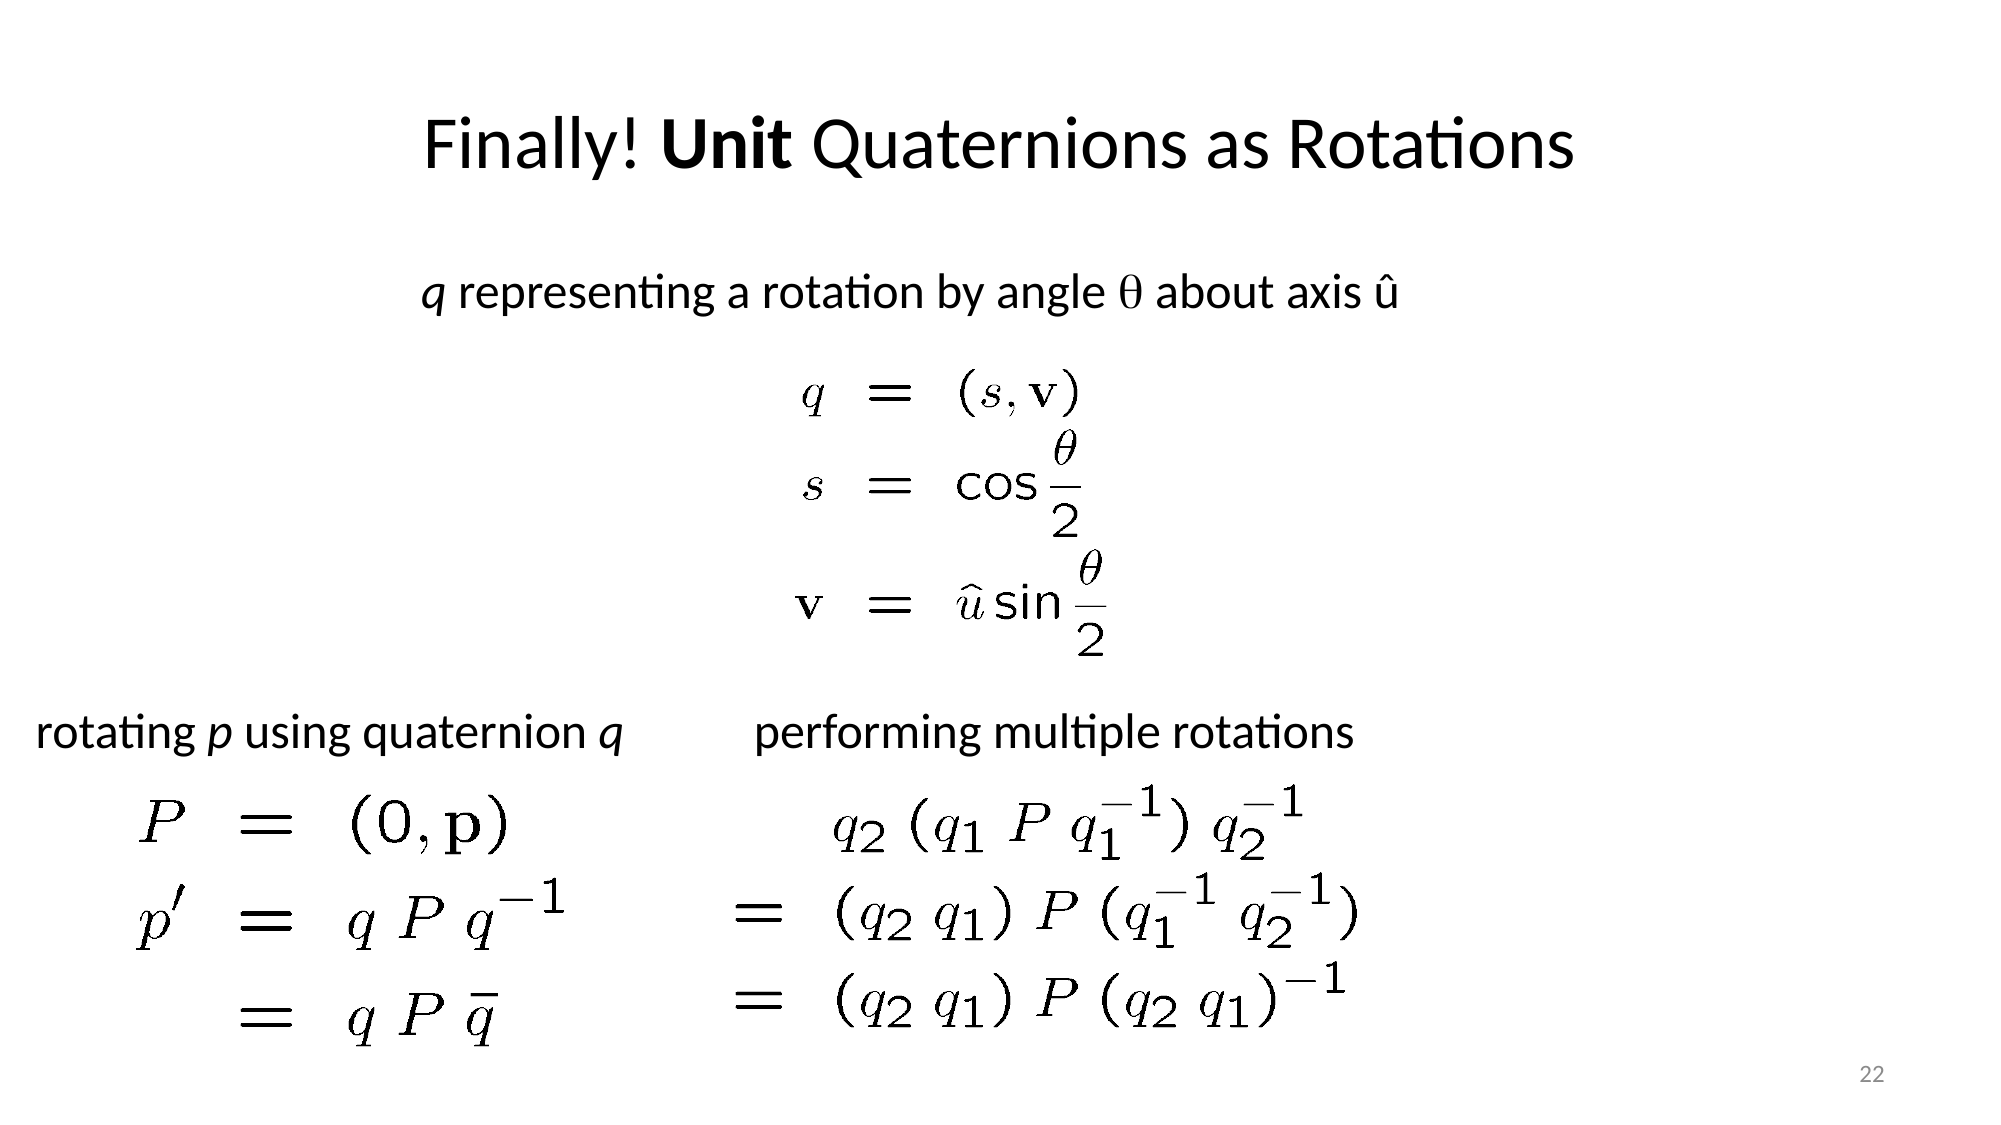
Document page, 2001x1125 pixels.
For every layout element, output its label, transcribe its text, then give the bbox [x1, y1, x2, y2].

text_box performing multiple rotations [738, 690, 1370, 766]
picture [132, 792, 564, 1047]
slide_number 22 [1433, 1042, 1900, 1103]
picture [792, 366, 1107, 656]
picture [732, 784, 1358, 1028]
text_box q representing a rotation by angle  about axis û [406, 251, 1415, 326]
title Finally! Unit Quaternions as Rotations [99, 45, 1900, 233]
text_box rotating p using quaternion q [20, 691, 640, 766]
